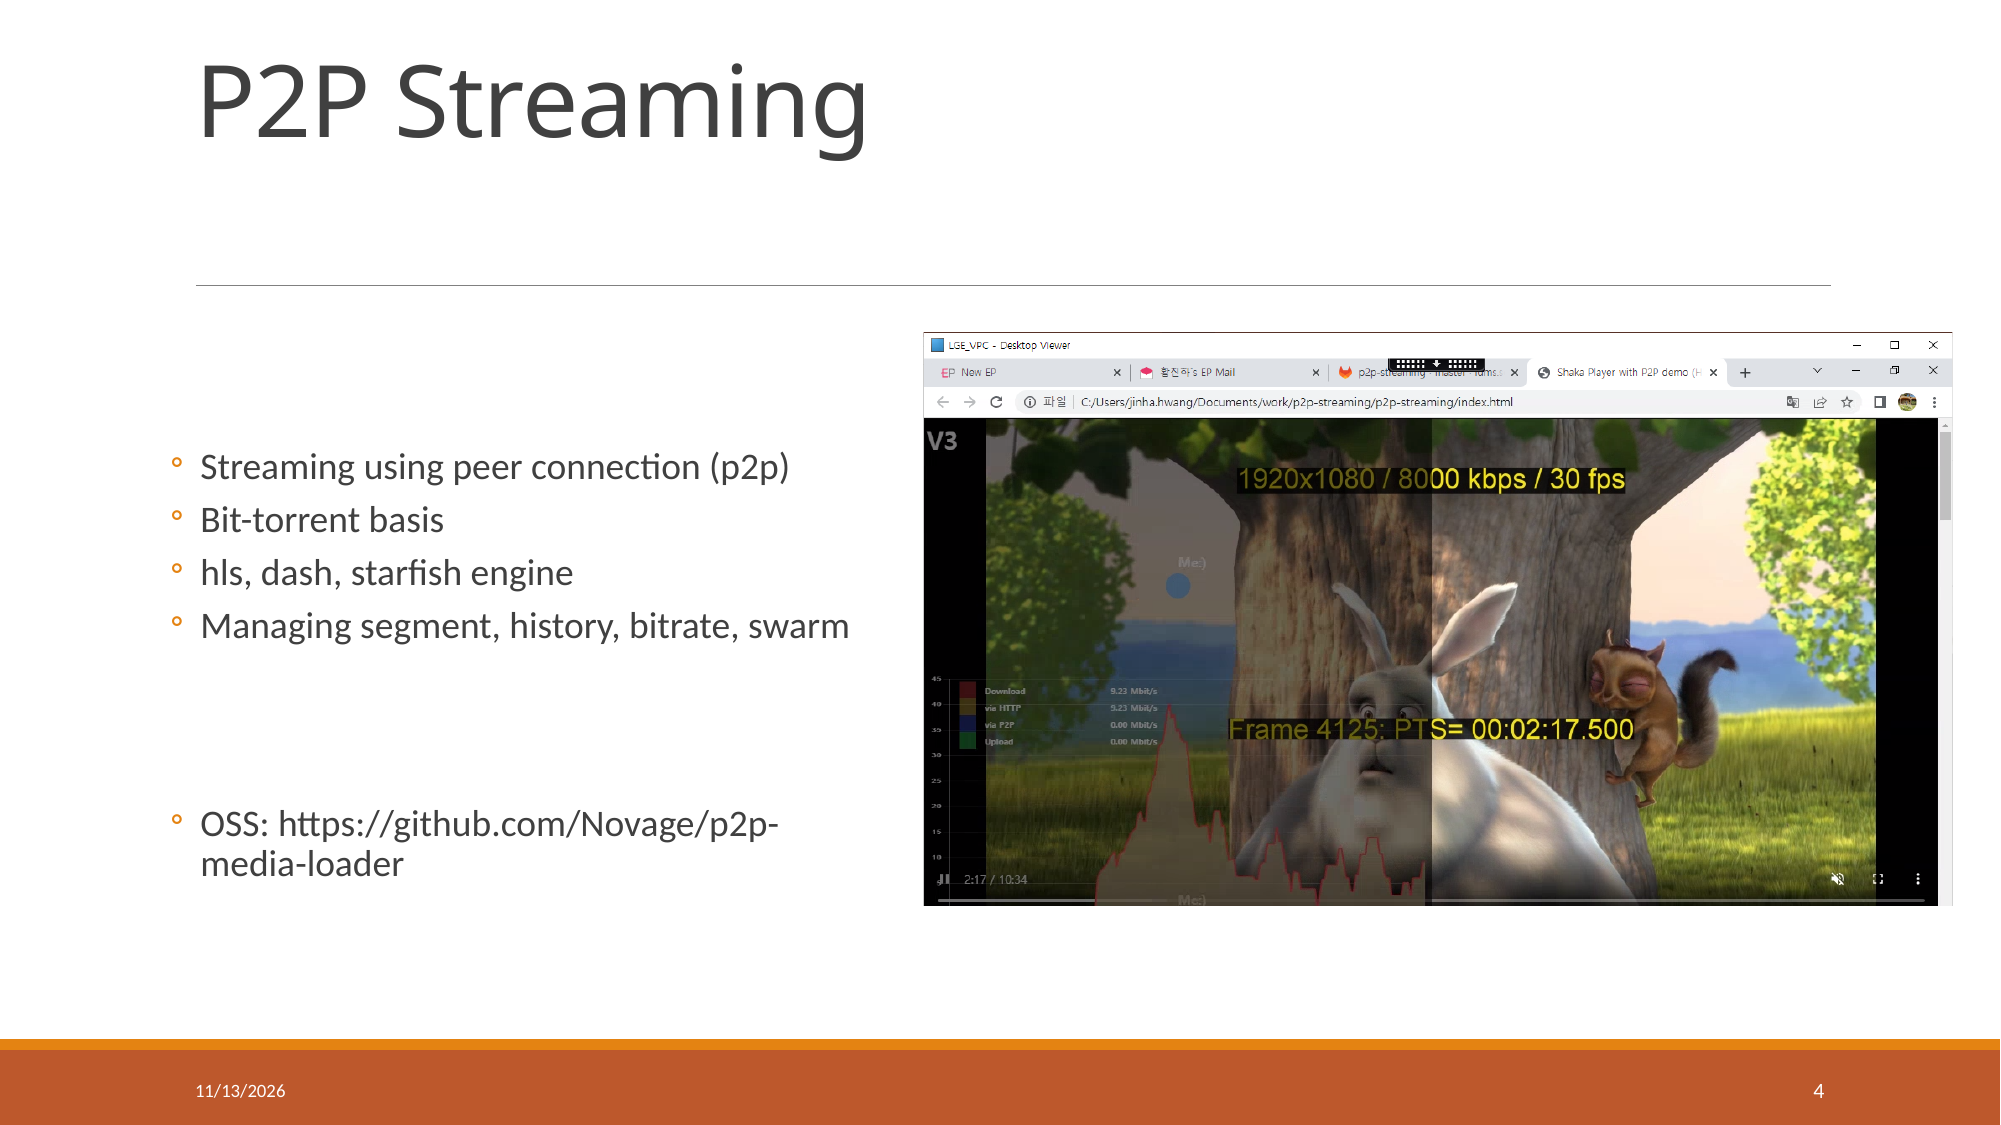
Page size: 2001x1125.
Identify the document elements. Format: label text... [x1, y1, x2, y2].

slide_number 4 [1624, 1059, 1840, 1120]
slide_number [180, 1059, 586, 1120]
list Streaming using peer connection (p2p) Bit-torrent basis hls, dash, starfish engine Managing segment, history, bitrate, swarm OSS: https://github.com/Novage/p2p-media-loader [137, 440, 873, 1014]
picture [923, 332, 1953, 907]
title P2P Streaming [180, 47, 1830, 285]
